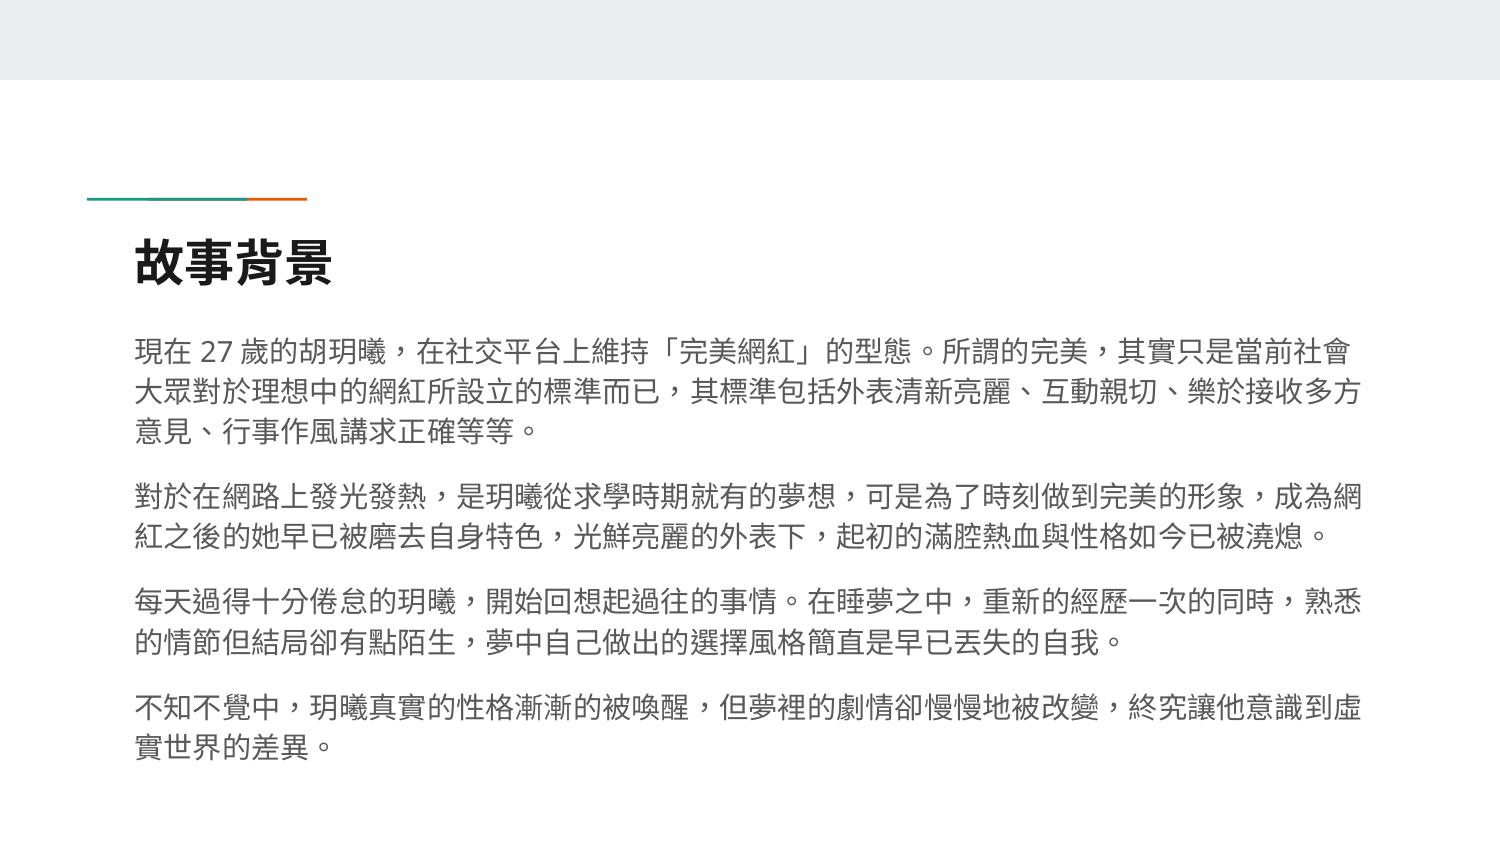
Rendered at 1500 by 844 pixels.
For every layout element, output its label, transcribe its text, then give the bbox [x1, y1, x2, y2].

title 故事背景 [119, 216, 1381, 305]
list 現在27歲的胡玥曦，在社交平台上維持「完美網紅」的型態。所謂的完美，其實只是當前社會大眾對於理想中的網紅所設立的標準而已，其標準包括外表清新亮麗、互動親切、樂於接收多方意見、行事作風講求正確等等。 對於在網路上發光發熱，是玥曦從求學時期就有的夢想，可是為了時刻做到完美的形象，成為網紅之後的她早已被磨去自身特色，光鮮亮麗的外表下，起初的滿腔熱血與性格如今已被澆熄。 每天過得十分倦怠的玥曦，開始回想起過往的事情。在睡夢之中，重新的經歷一次的同時，熟悉的情節但結局卻有點陌生，夢中自己做出的選擇風格簡直是早已丟失的自我。 不知不覺中，玥曦真實的性格漸漸的被喚醒，但夢裡的劇情卻慢慢地被改變，終究讓他意識到虛實世界的差異。 [119, 312, 1381, 684]
